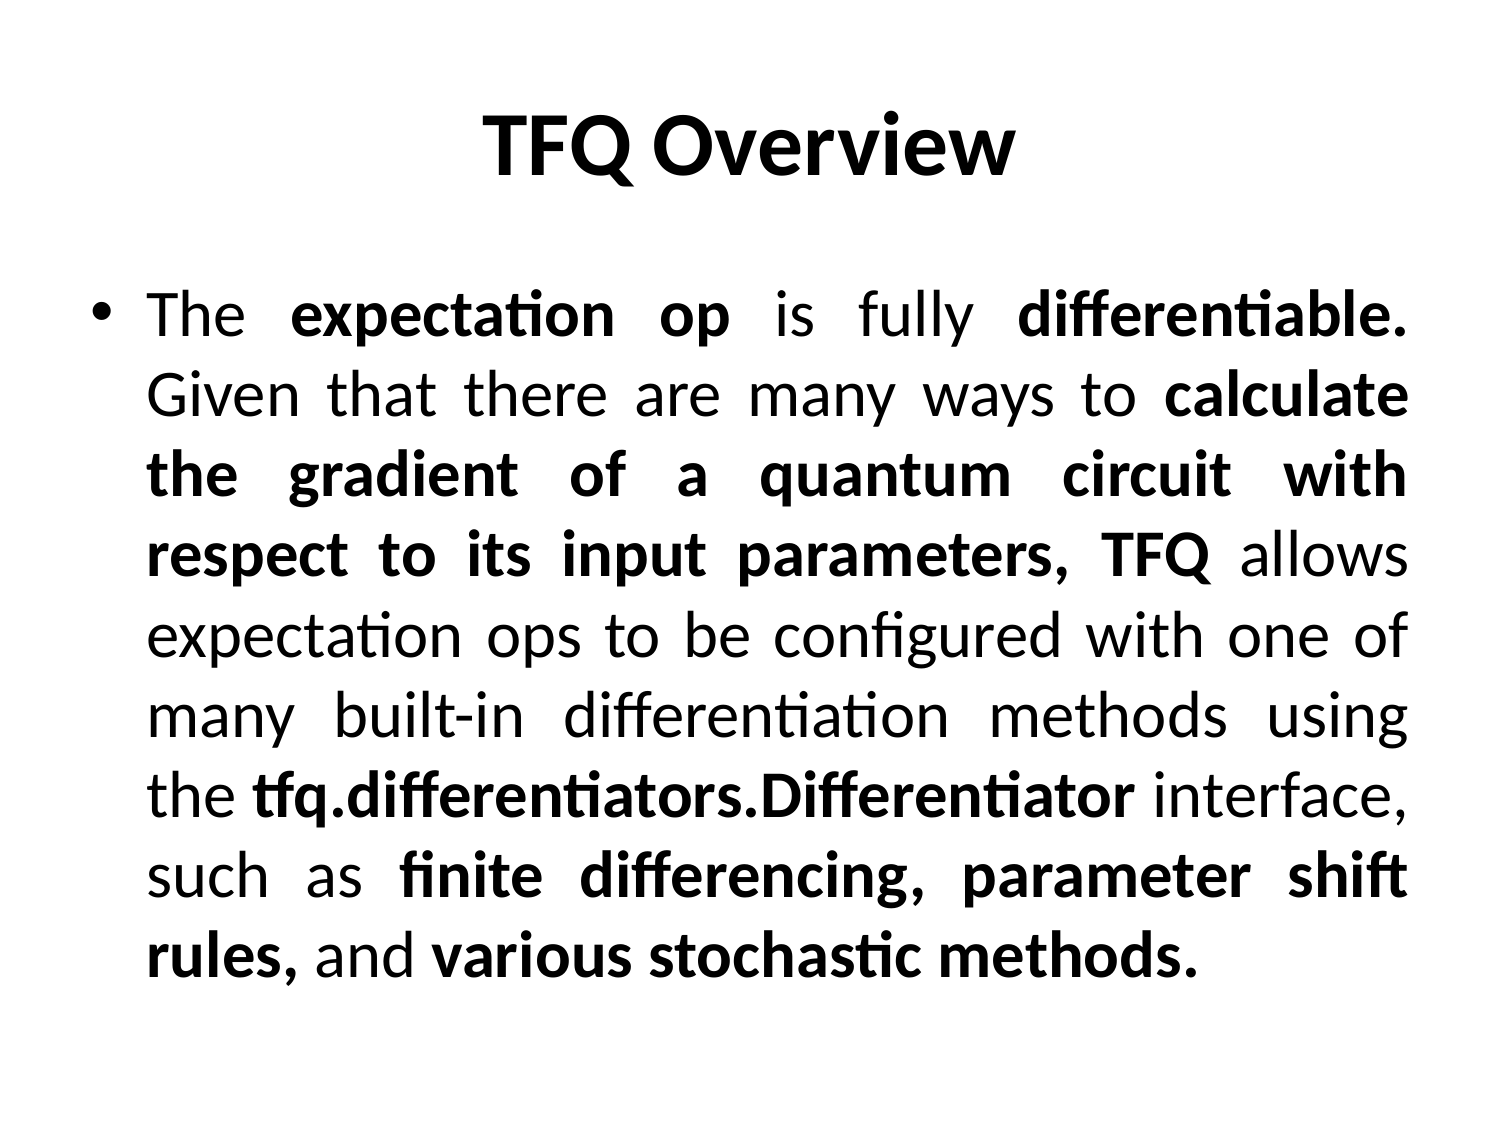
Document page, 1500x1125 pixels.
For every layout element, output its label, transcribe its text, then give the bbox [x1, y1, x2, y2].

list The expectation op is fully differentiable. Given that there are many ways to calculate the gradient of a quantum circuit with respect to its input parameters, TFQ allows expectation ops to be configured with one of many built-in differentiation methods using the tfq.differentiators.Differentiator interface, such as finite differencing, parameter shift rules, and various stochastic methods. [75, 262, 1425, 1005]
title TFQ Overview [75, 45, 1425, 233]
